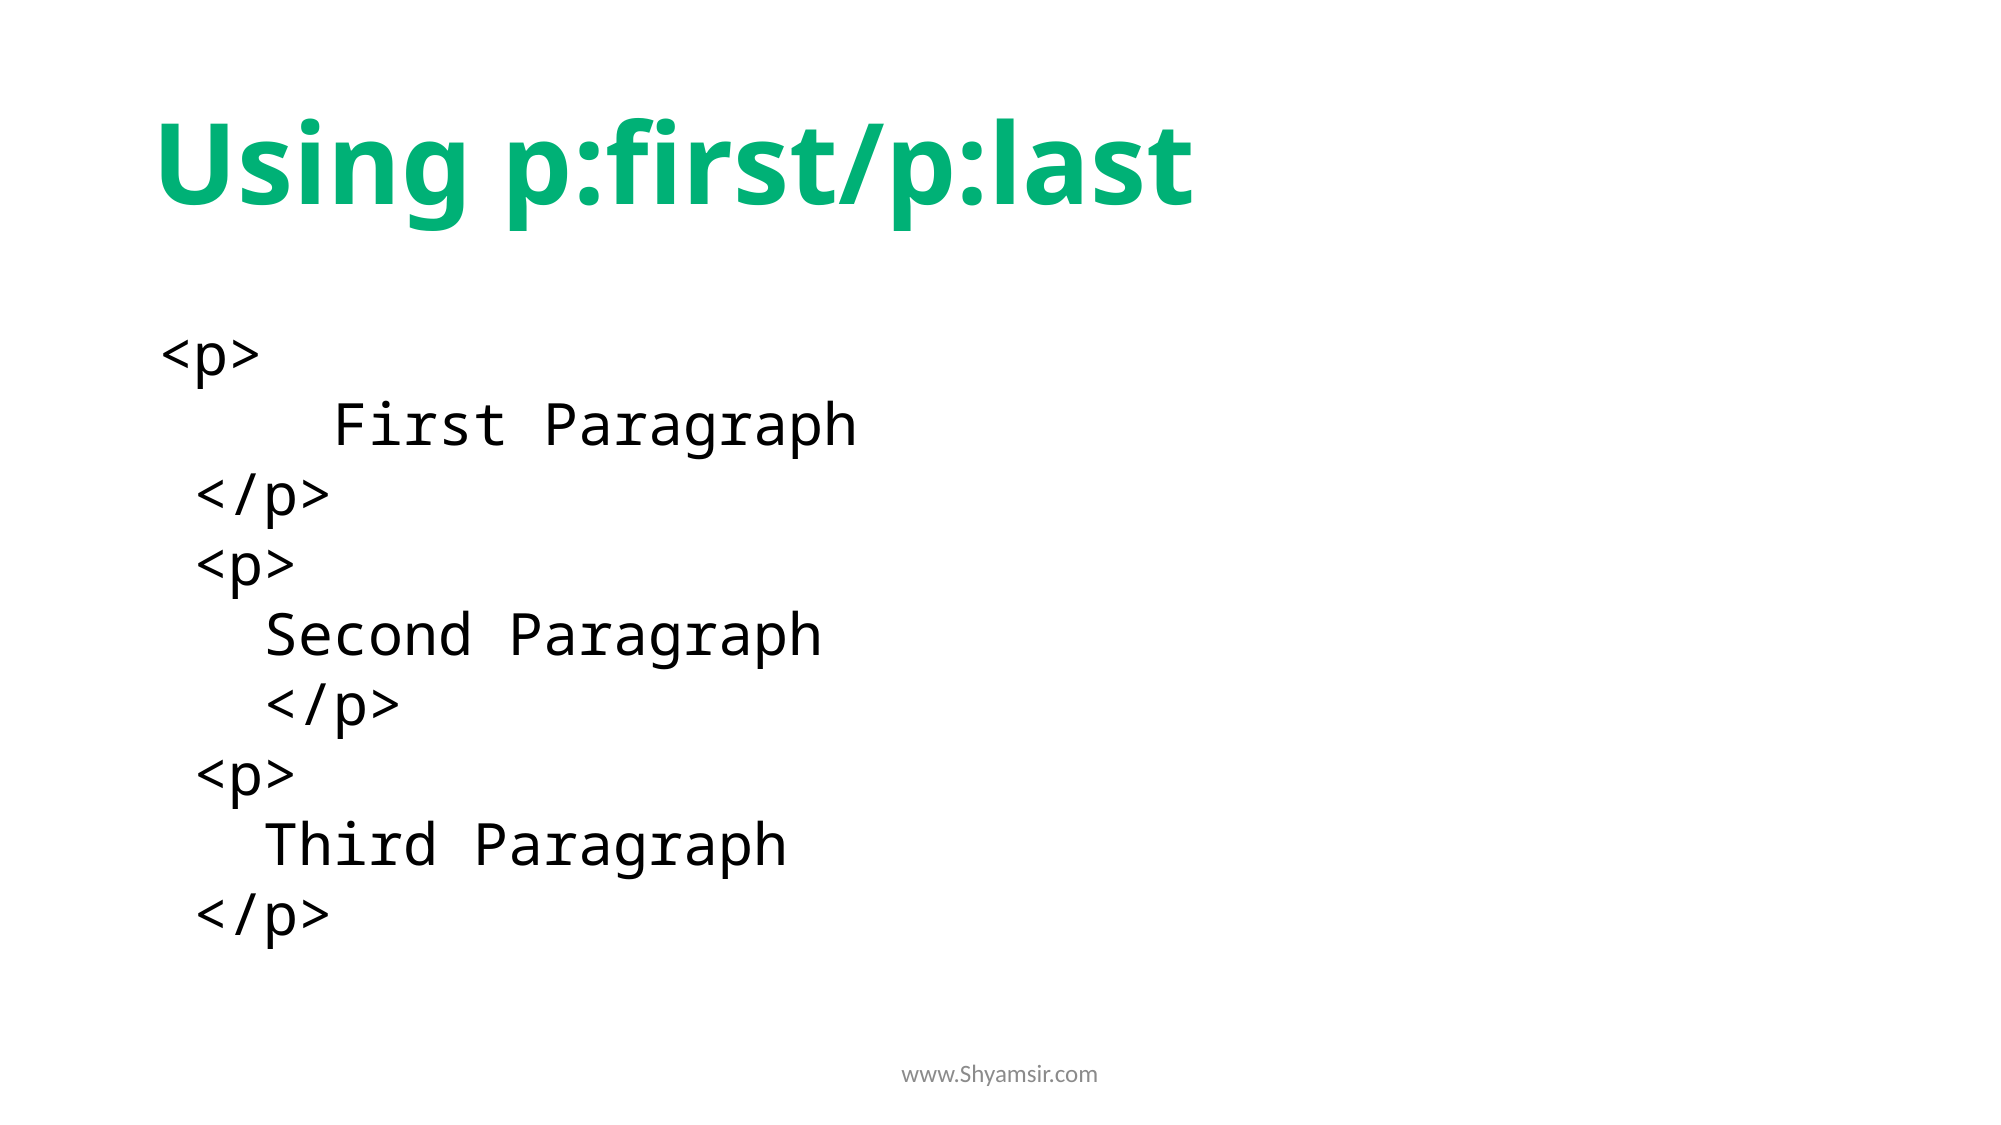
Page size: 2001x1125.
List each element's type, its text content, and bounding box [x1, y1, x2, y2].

text_box <p> First Paragraph </p> <p> Second Paragraph </p> <p> Third Paragraph </p> [108, 309, 1016, 955]
title Using p:first/p:last [137, 59, 1863, 278]
footer www.Shyamsir.com [662, 1042, 1338, 1103]
